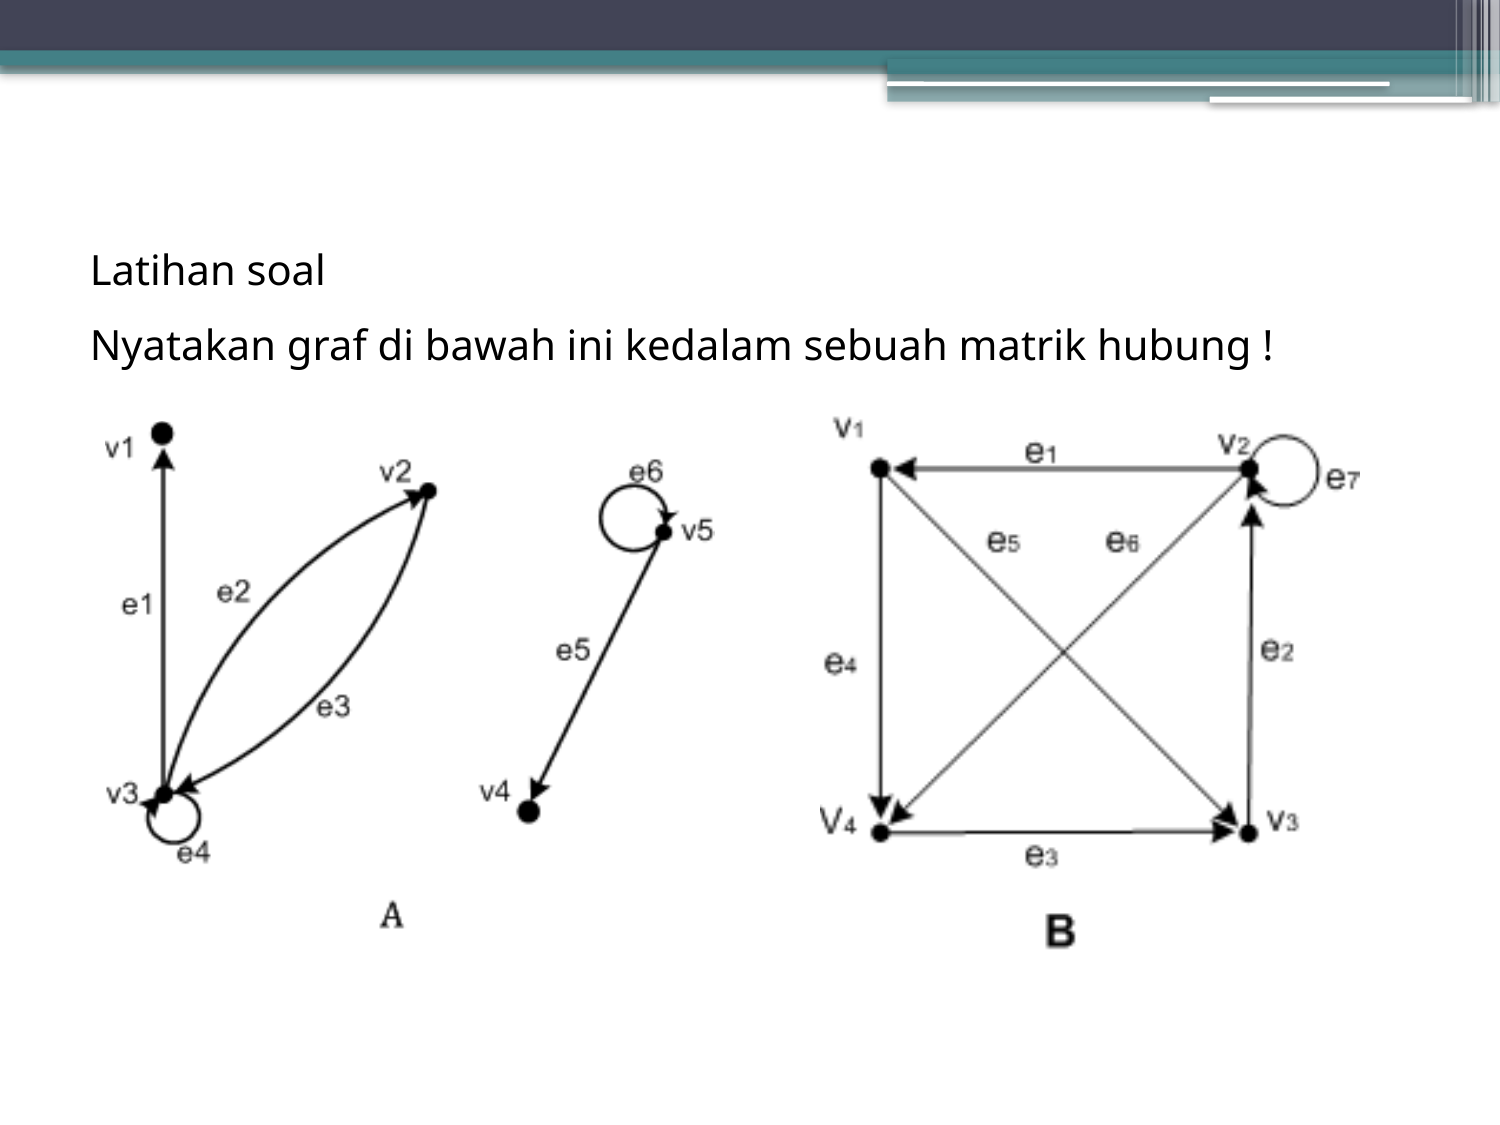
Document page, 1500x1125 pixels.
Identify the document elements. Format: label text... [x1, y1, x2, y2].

list Latihan soal Nyatakan graf di bawah ini kedalam sebuah matrik hubung ! [75, 210, 1425, 1079]
picture [820, 398, 1360, 961]
picture [105, 421, 716, 938]
